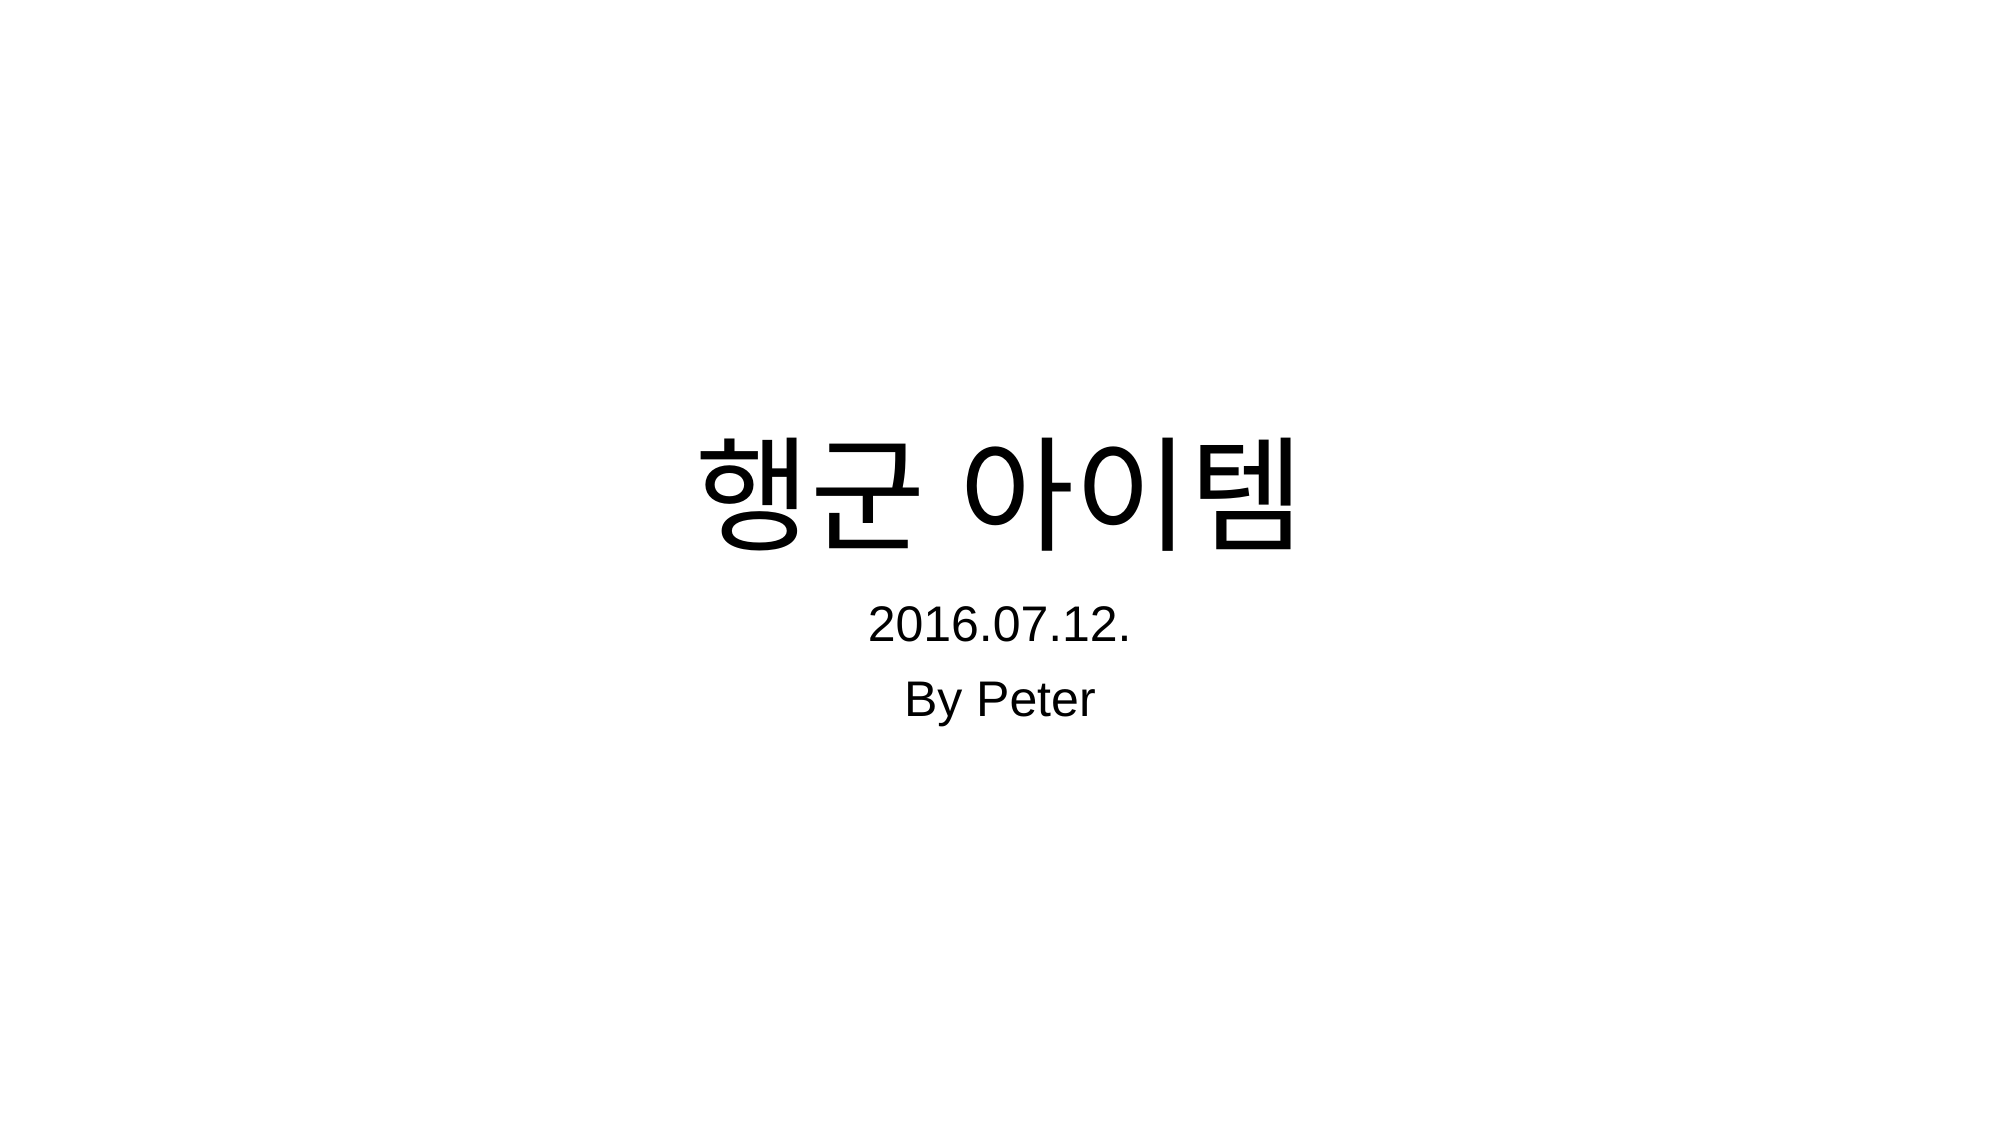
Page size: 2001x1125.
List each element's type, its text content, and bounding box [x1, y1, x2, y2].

title 행군 아이템 [249, 184, 1750, 576]
subtitle 2016.07.12. By Peter [249, 590, 1750, 863]
